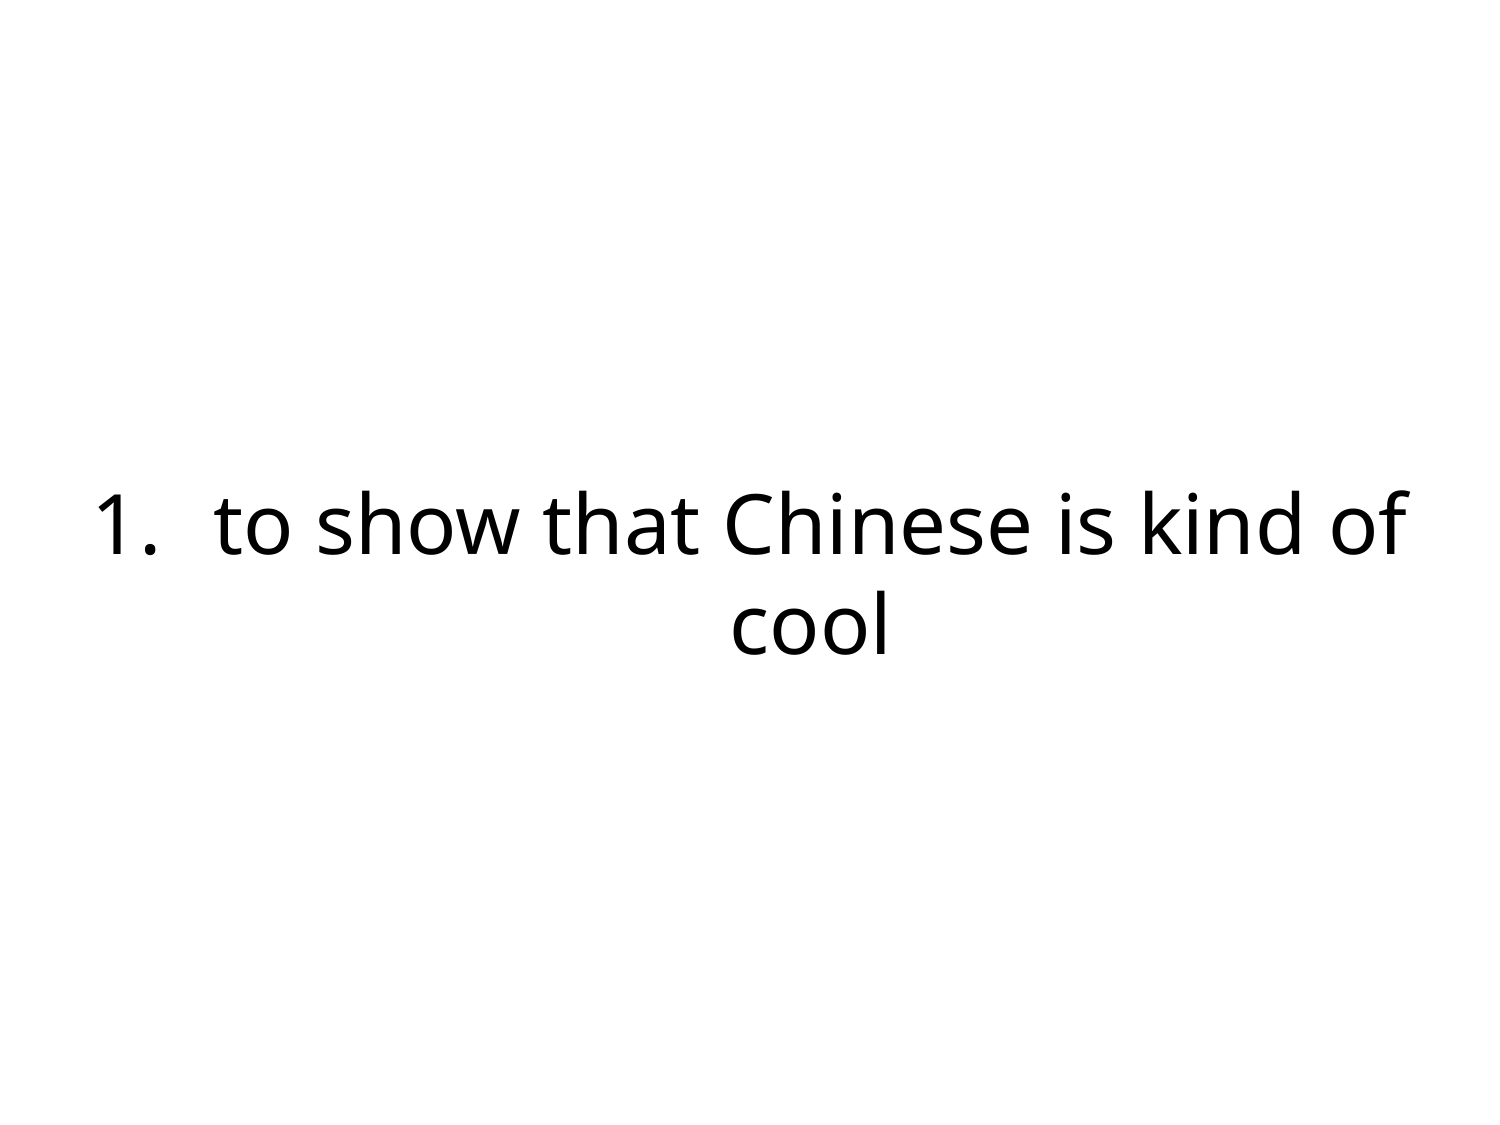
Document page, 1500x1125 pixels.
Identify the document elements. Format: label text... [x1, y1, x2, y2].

text_box to show that Chinese is kind of cool [29, 463, 1471, 679]
